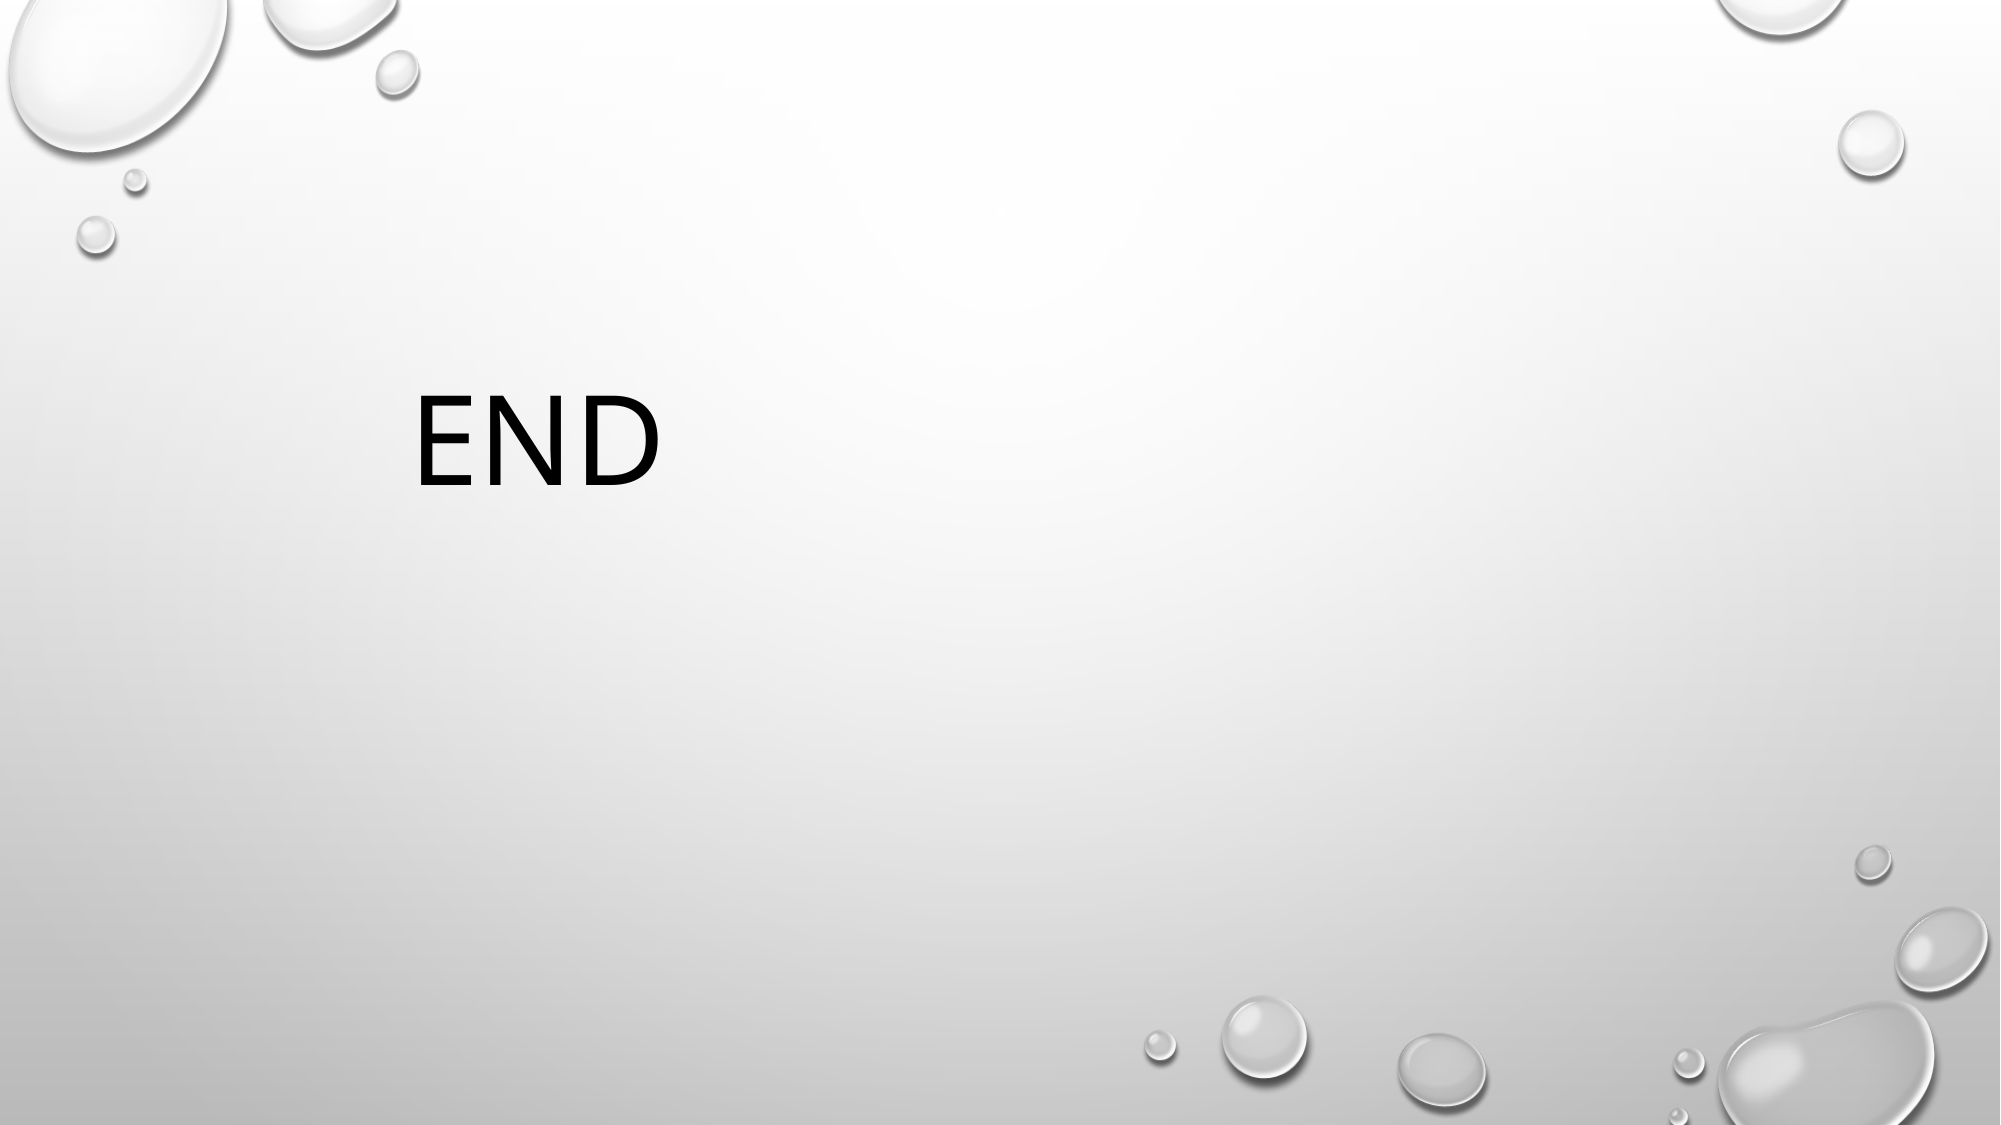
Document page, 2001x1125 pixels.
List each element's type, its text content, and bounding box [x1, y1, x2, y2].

text_box END [394, 353, 1745, 518]
picture [0, 0, 2000, 1125]
